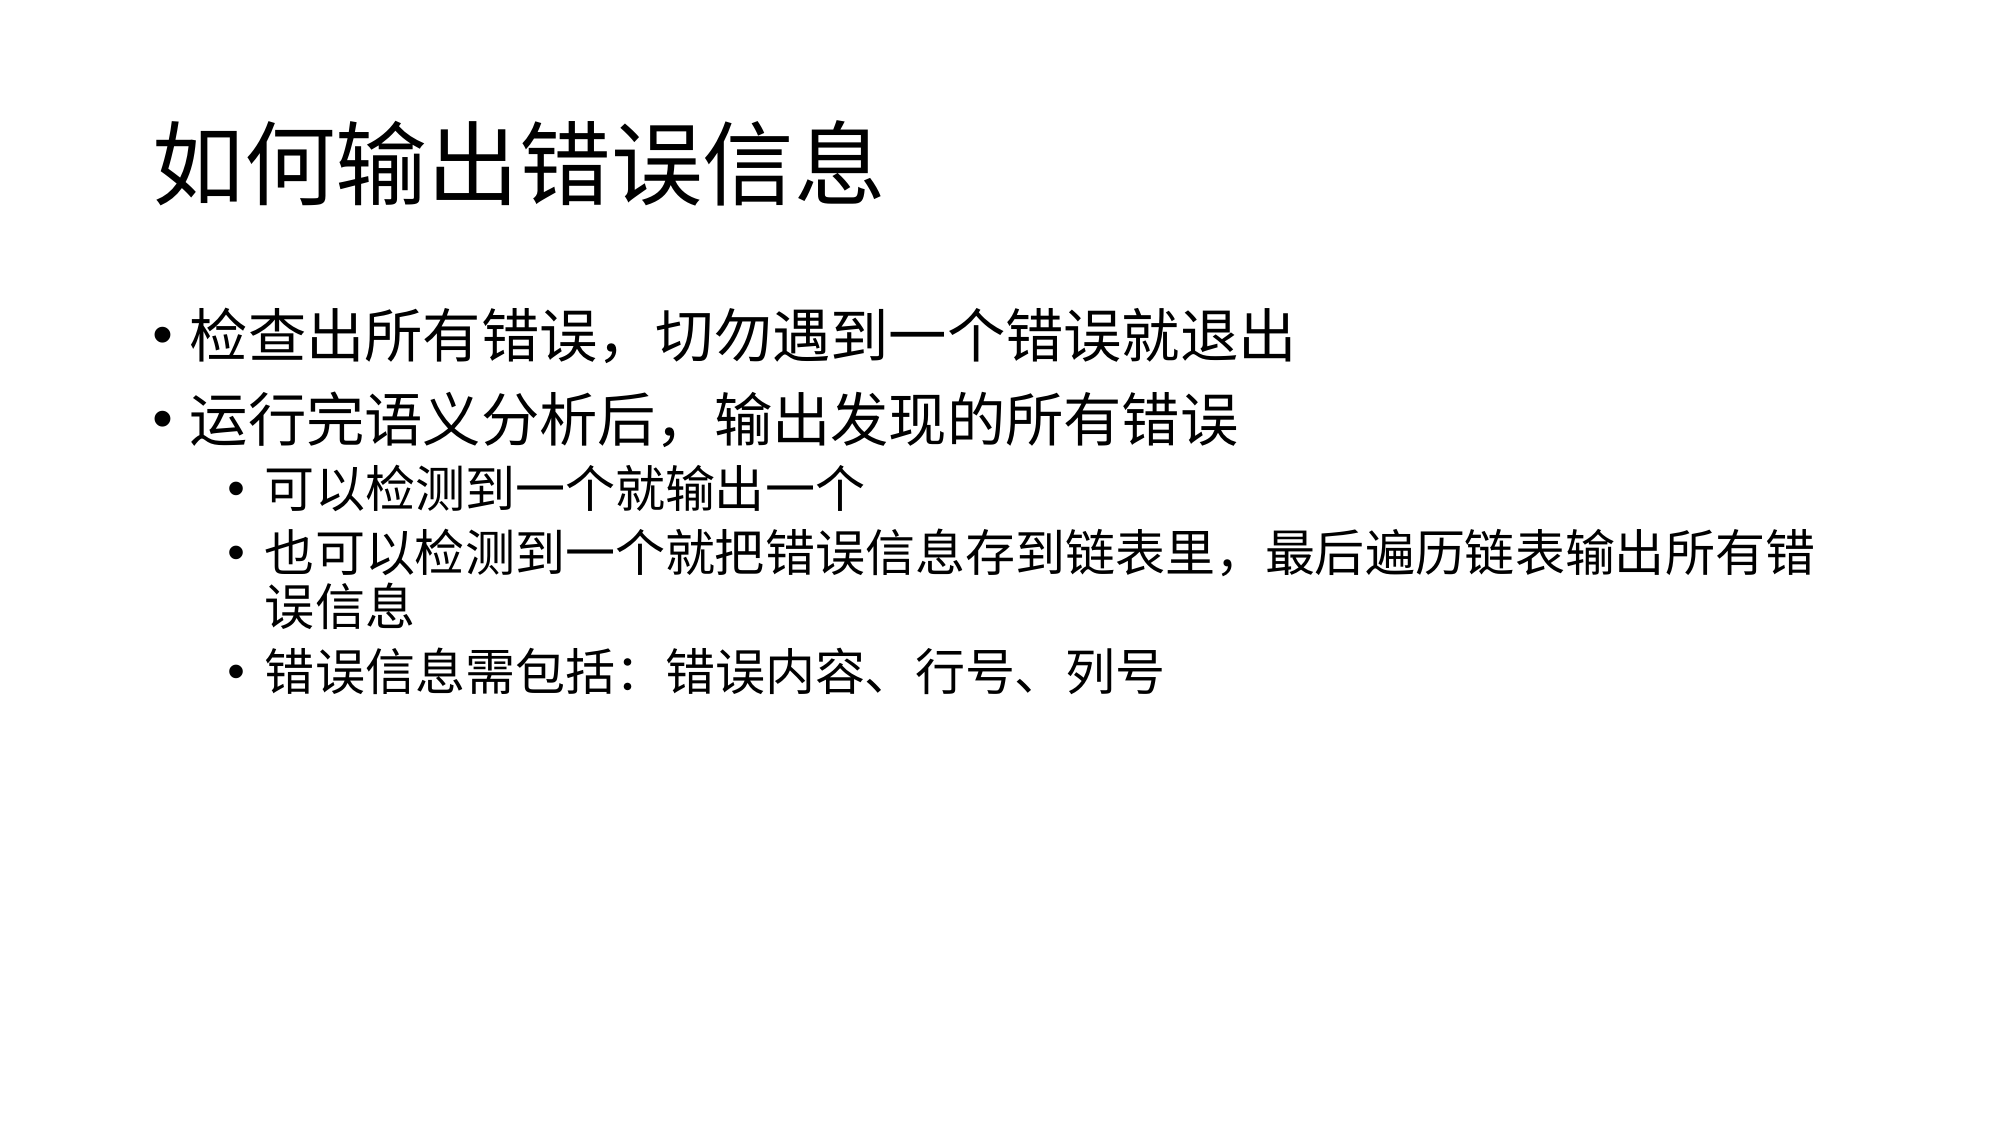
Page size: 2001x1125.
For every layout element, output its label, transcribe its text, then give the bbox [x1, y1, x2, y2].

title 如何输出错误信息 [137, 59, 1863, 278]
list 检查出所有错误，切勿遇到一个错误就退出 运行完语义分析后，输出发现的所有错误 可以检测到一个就输出一个 也可以检测到一个就把错误信息存到链表里，最后遍历链表输出所有错误信息 错误信息需包括：错误内容、行号、列号 [137, 299, 1863, 1014]
